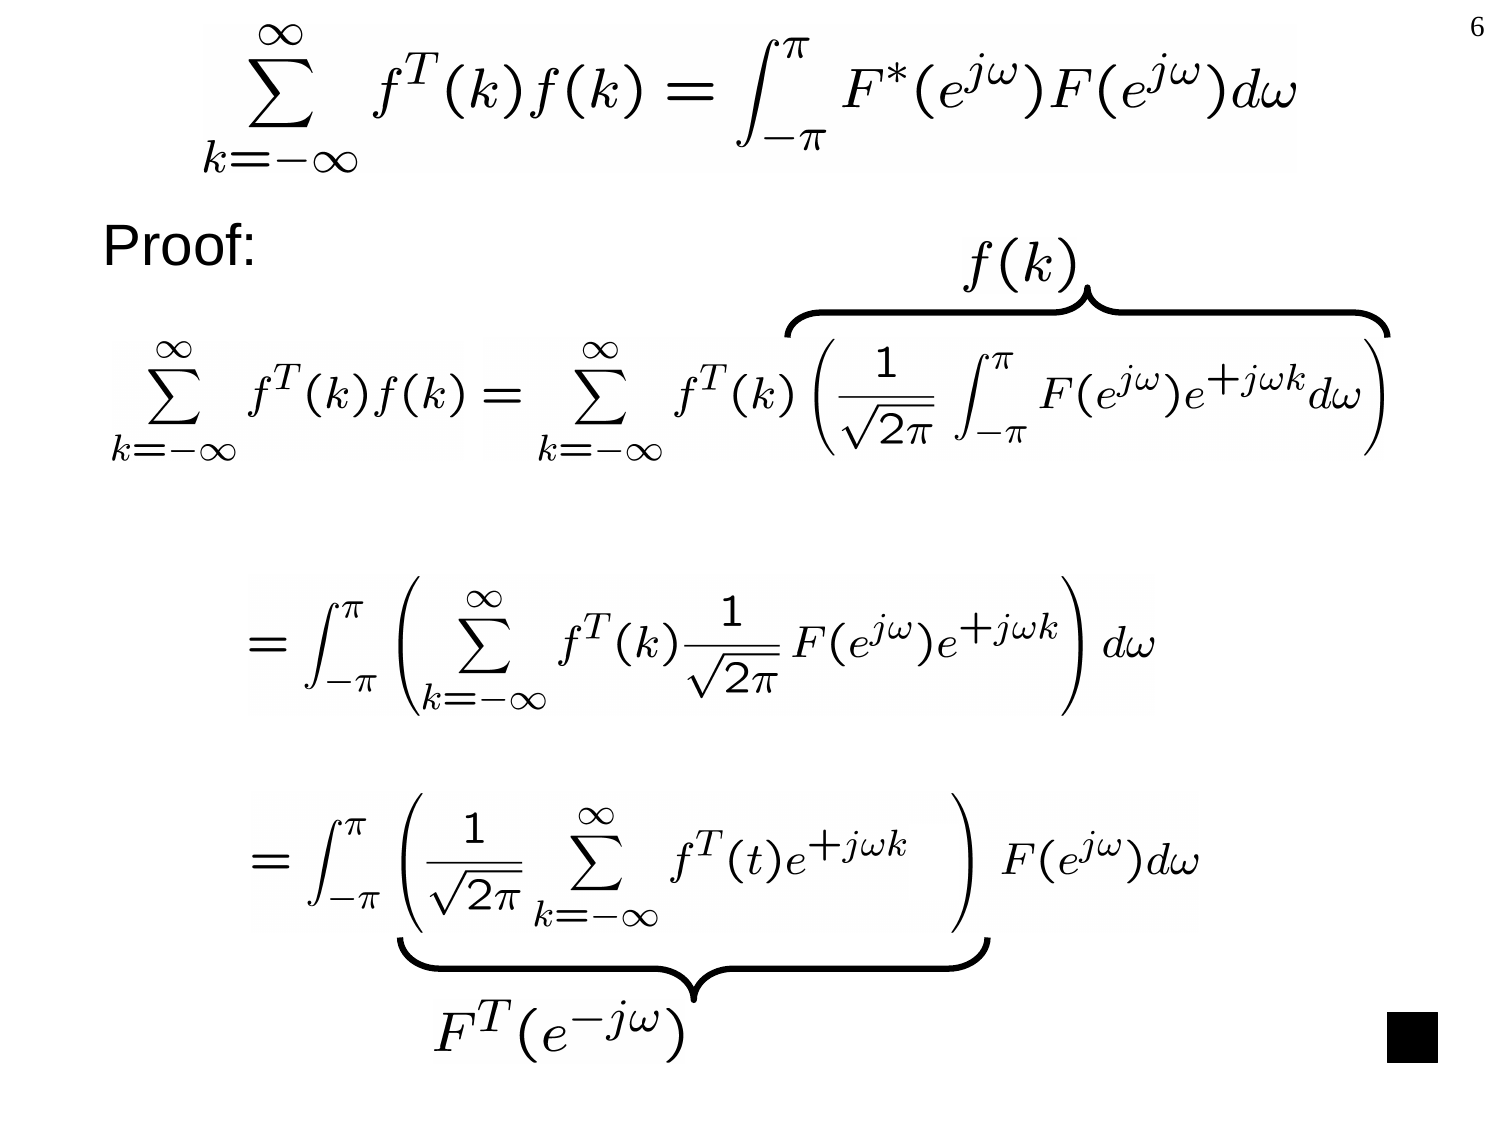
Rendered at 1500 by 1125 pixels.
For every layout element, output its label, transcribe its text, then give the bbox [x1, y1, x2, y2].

picture [247, 574, 1155, 716]
picture [483, 337, 1385, 461]
slide_number 6 [1187, 0, 1500, 76]
picture [251, 791, 1199, 933]
text_box [400, 940, 988, 1000]
text_box [787, 287, 1388, 338]
text_box Proof: [87, 200, 274, 285]
text_box [1387, 1012, 1438, 1063]
picture [203, 24, 1297, 173]
picture [112, 341, 464, 461]
picture [962, 237, 1077, 294]
picture [433, 999, 685, 1065]
